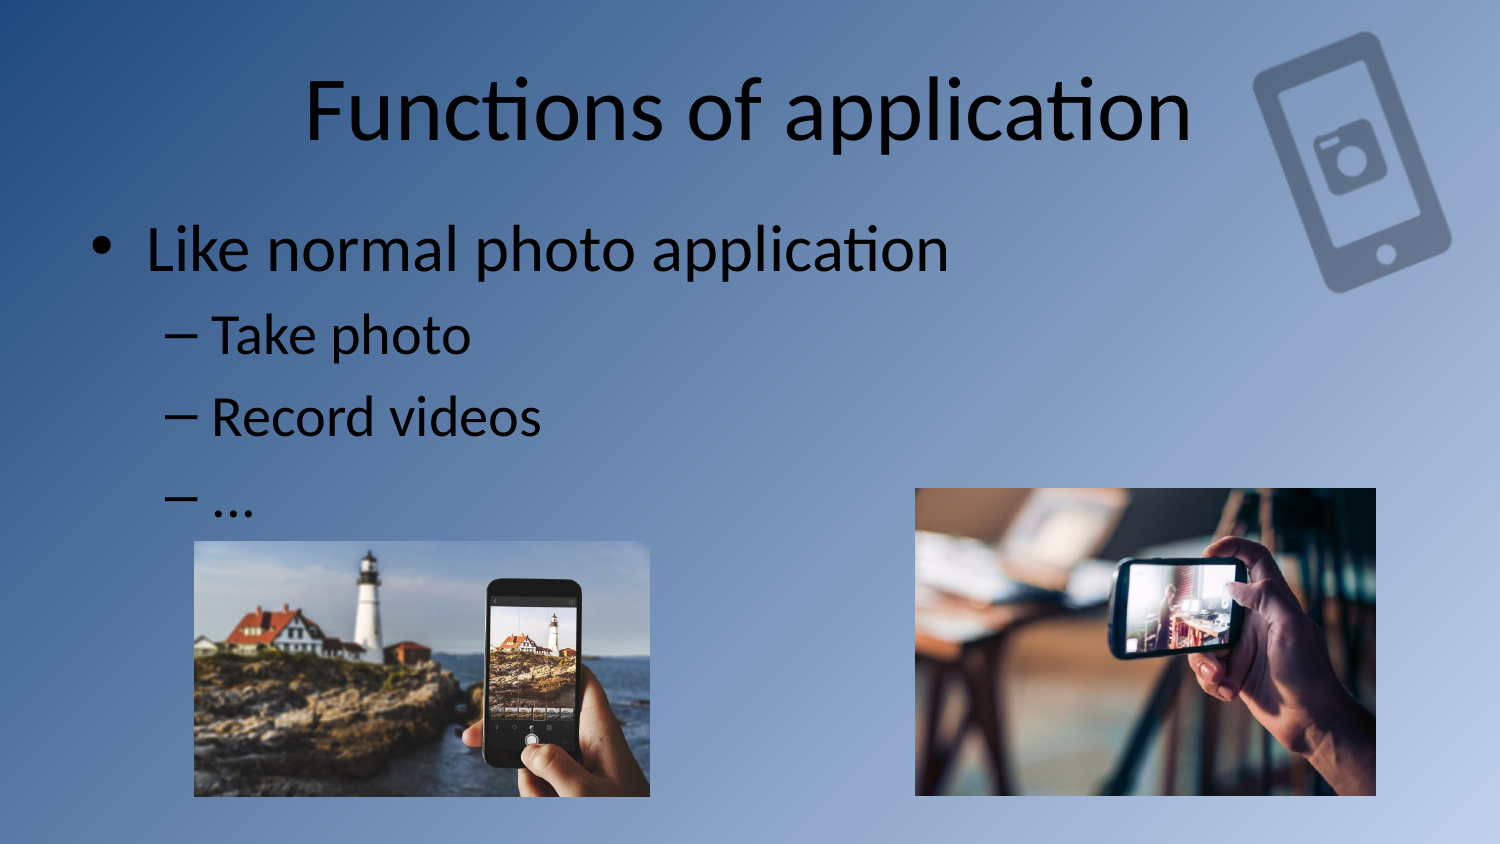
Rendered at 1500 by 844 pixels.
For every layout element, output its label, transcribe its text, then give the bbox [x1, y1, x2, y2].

list Like normal photo application Take photo Record videos ... [75, 196, 1425, 754]
text_box [1197, 0, 1500, 329]
title Functions of application [75, 33, 1197, 175]
picture [194, 540, 650, 798]
picture [915, 488, 1377, 796]
